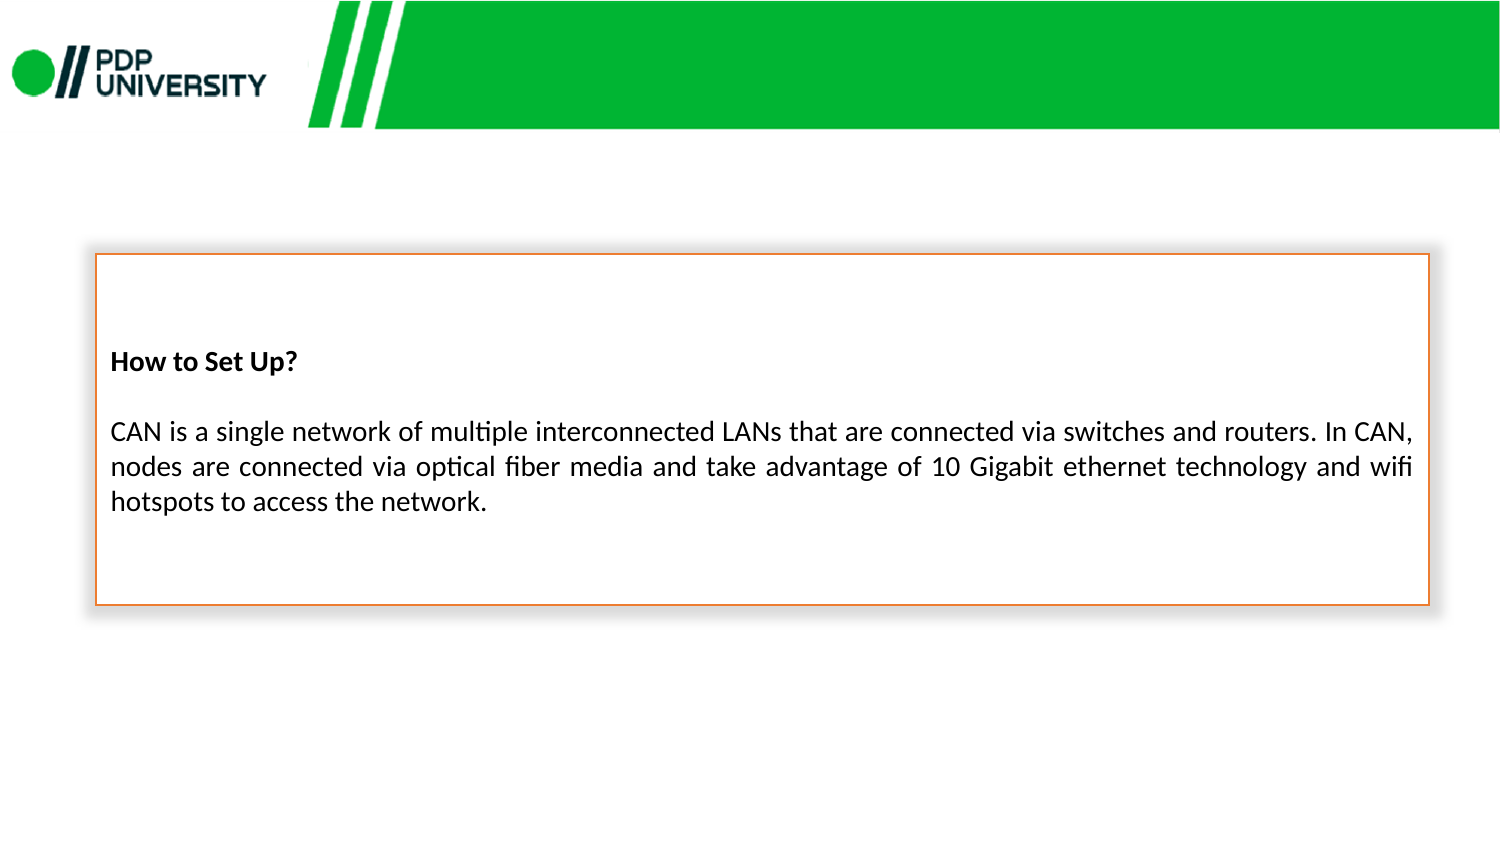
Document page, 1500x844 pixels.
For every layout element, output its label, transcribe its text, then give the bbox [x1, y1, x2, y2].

text_box How to Set Up? CAN is a single network of multiple interconnected LANs that are connected via switches and routers. In CAN, nodes are connected via optical fiber media and take advantage of 10 Gigabit ethernet technology and wifi hotspots to access the network. [95, 253, 1430, 606]
picture [0, 0, 1500, 133]
